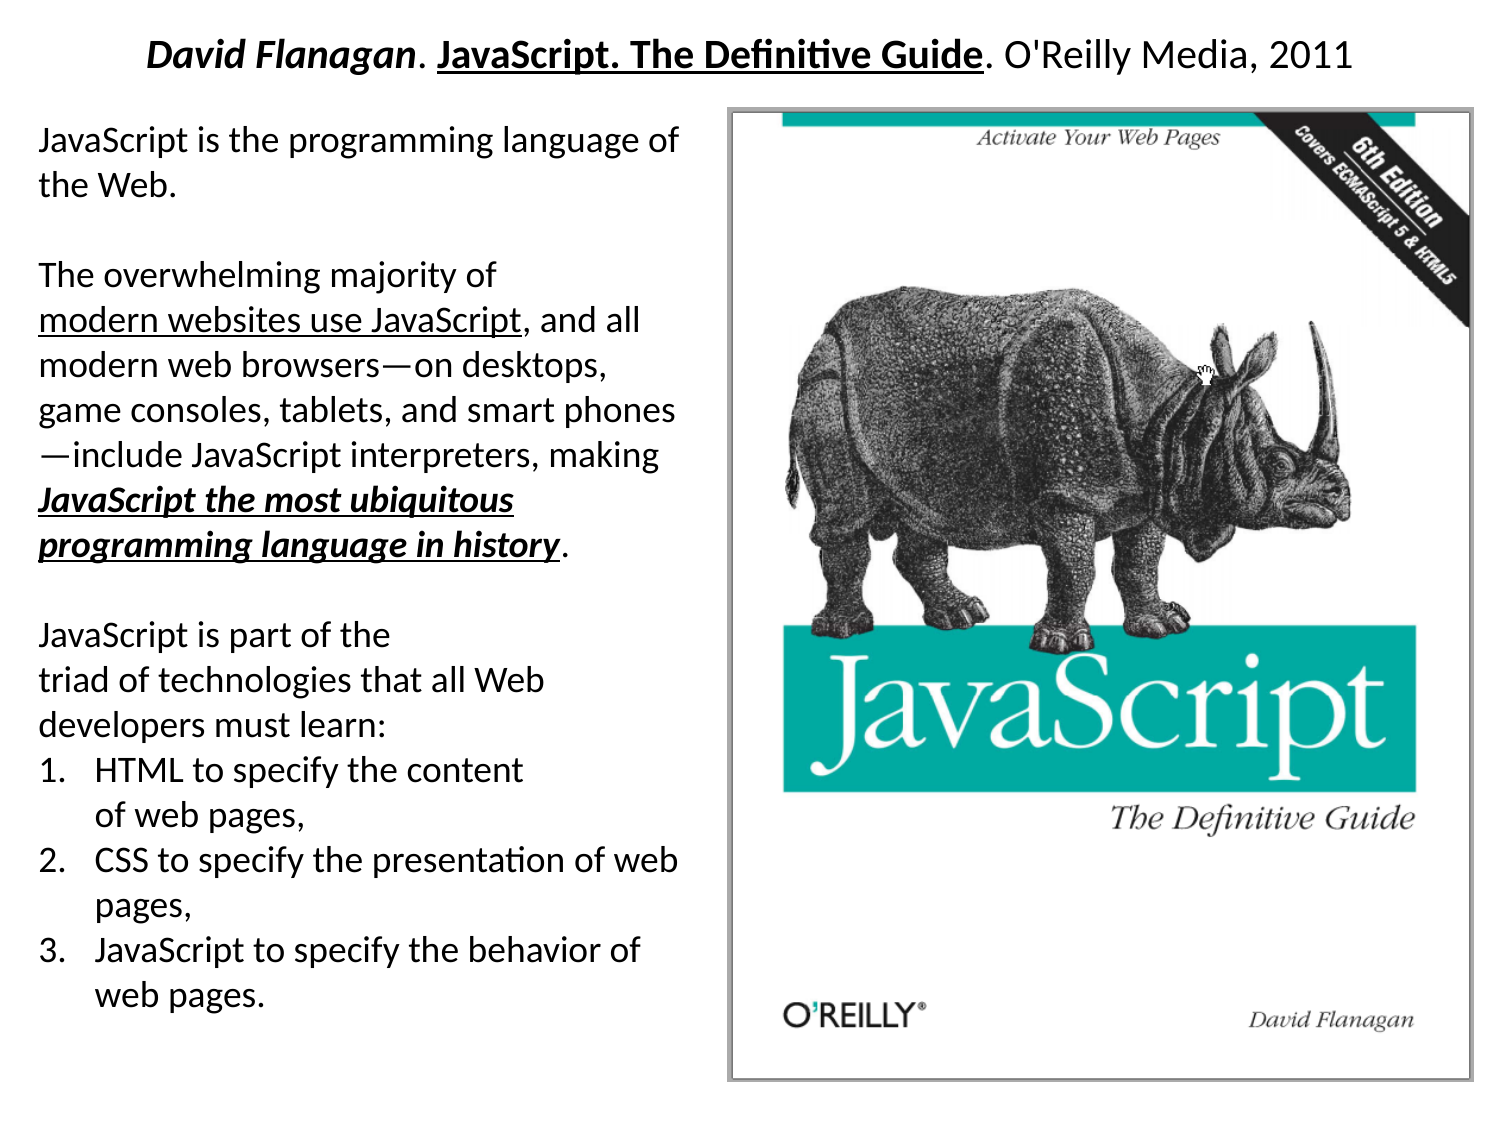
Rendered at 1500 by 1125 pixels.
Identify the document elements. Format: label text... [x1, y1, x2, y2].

text_box David Flanagan. JavaScript. The Definitive Guide. O'Reilly Media, 2011 [0, 19, 1500, 84]
text_box JavaScript is the programming language of the Web. The overwhelming majority of modern websites use JavaScript, and all modern web browsers—on desktops, game consoles, tablets, and smart phones—include JavaScript interpreters, making JavaScript the most ubiquitous programming language in history. JavaScript is part of the triad of technologies that all Web developers must learn: HTML to specify the content of web pages, CSS to specify the presentation of web pages, JavaScript to specify the behavior of web pages. [23, 107, 703, 1068]
picture [727, 107, 1474, 1083]
